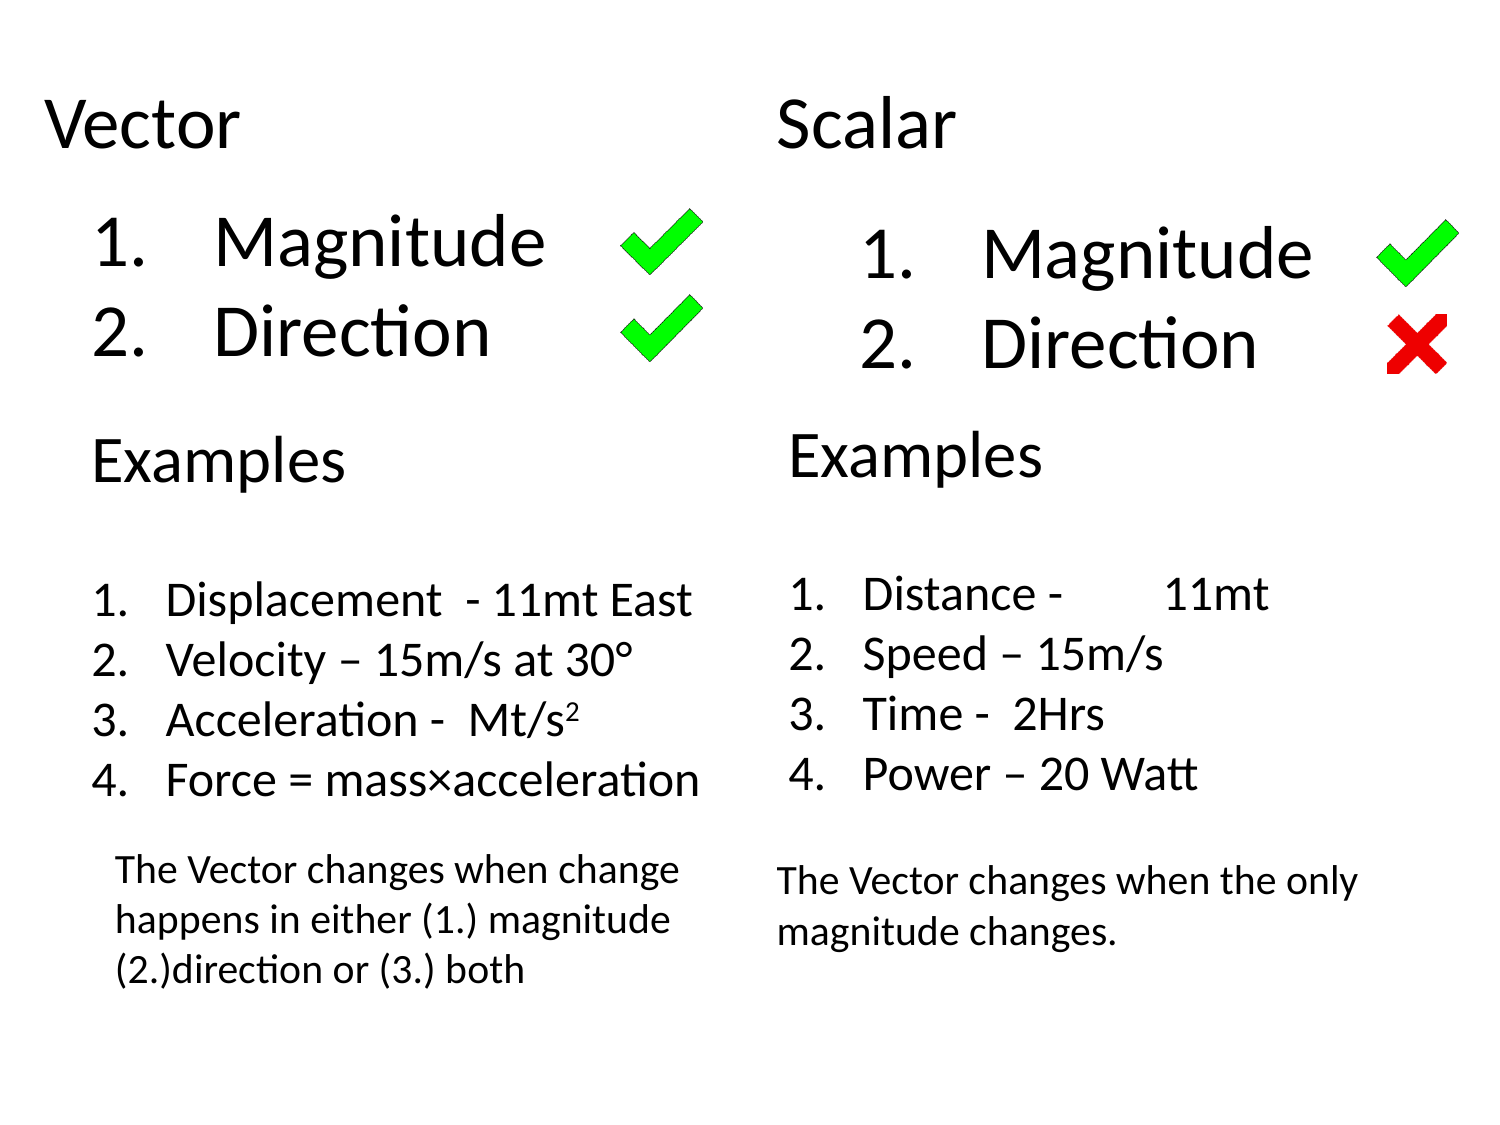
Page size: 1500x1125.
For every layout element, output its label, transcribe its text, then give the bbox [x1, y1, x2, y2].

text_box Examples Distance - 11mt Speed – 15m/s Time - 2Hrs Power – 20 Watt [773, 403, 1500, 808]
text_box The Vector changes when the only magnitude changes. [761, 845, 1424, 961]
text_box Magnitude Direction [76, 184, 632, 380]
picture [1375, 219, 1459, 287]
picture [619, 207, 703, 276]
text_box Vector [29, 66, 680, 172]
text_box The Vector changes when change happens in either (1.) magnitude (2.)direction or (3.) both [100, 834, 762, 999]
picture [1387, 314, 1448, 374]
text_box Magnitude Direction [844, 196, 1400, 391]
text_box Examples Displacement - 11mt East Velocity – 15m/s at 30° Acceleration - Mt/s2 Force = mass×acceleration [76, 408, 809, 814]
picture [619, 294, 703, 362]
text_box Scalar [761, 66, 1235, 172]
